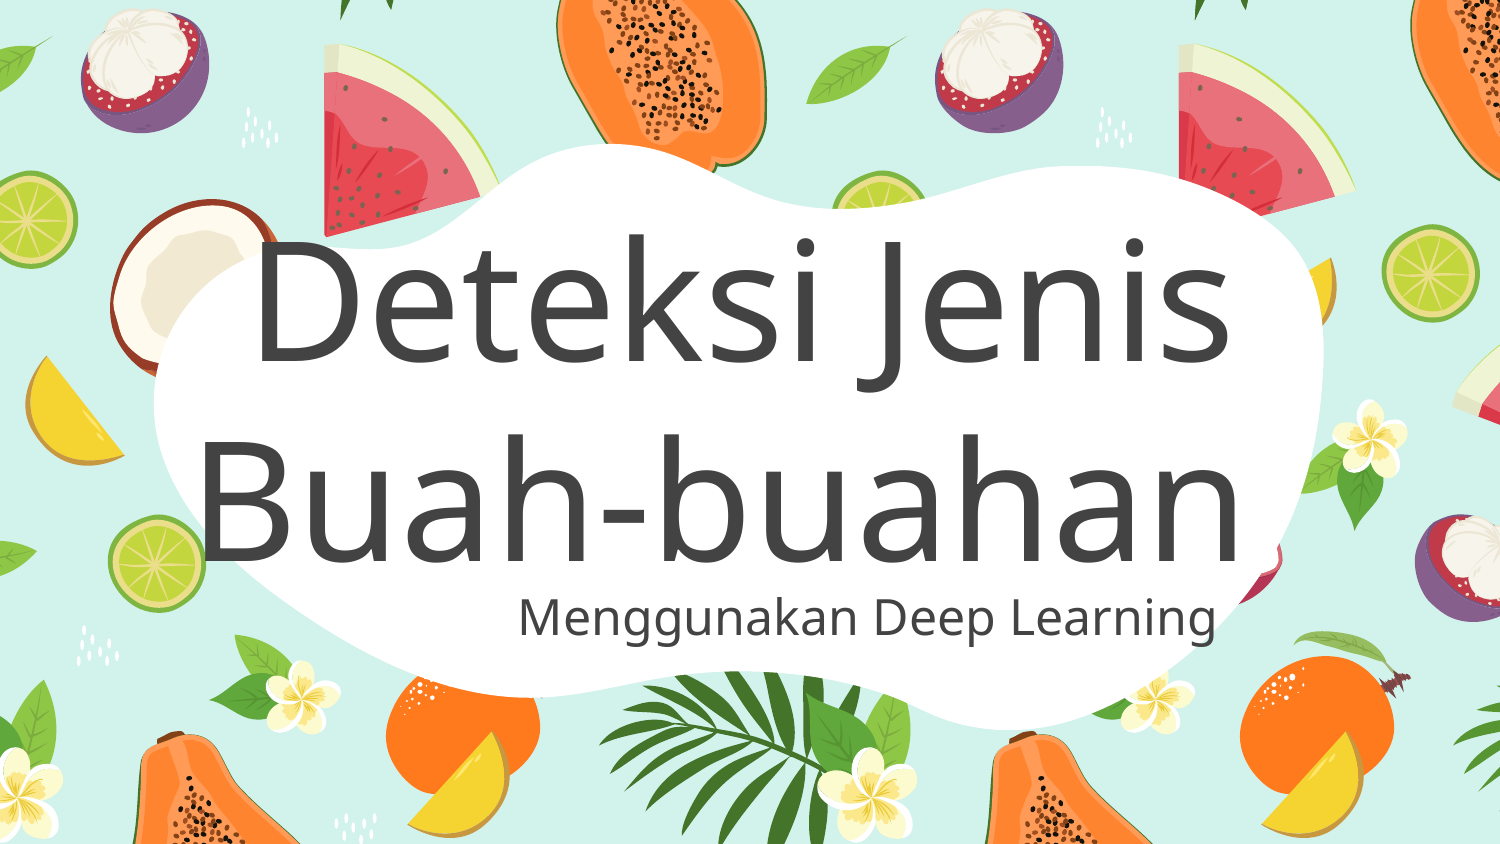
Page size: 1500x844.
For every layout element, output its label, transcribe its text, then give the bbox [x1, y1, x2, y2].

title Deteksi Jenis Buah-buahan [171, 268, 1311, 521]
subtitle Menggunakan Deep Learning [236, 575, 1500, 655]
